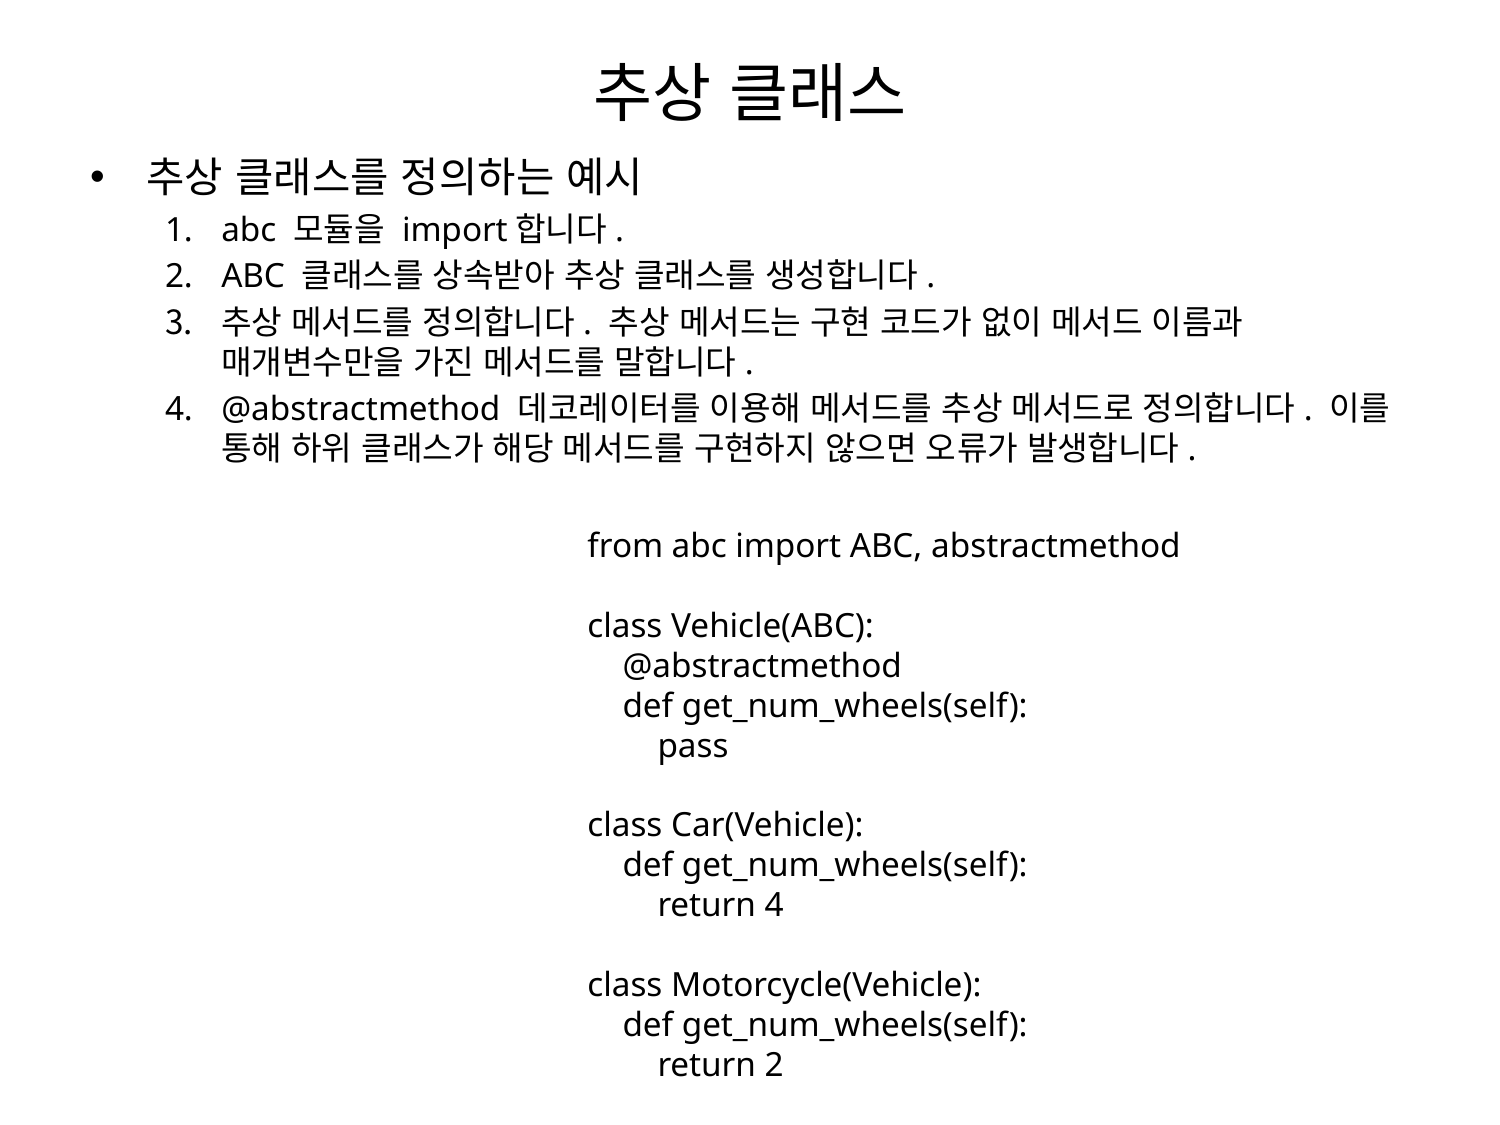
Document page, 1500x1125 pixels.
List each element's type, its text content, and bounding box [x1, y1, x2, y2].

list 추상 클래스를 정의하는 예시 abc 모듈을 import합니다. ABC 클래스를 상속받아 추상 클래스를 생성합니다. 추상 메서드를 정의합니다. 추상 메서드는 구현 코드가 없이 메서드 이름과 매개변수만을 가진 메서드를 말합니다. @abstractmethod 데코레이터를 이용해 메서드를 추상 메서드로 정의합니다. 이를 통해 하위 클래스가 해당 메서드를 구현하지 않으면 오류가 발생합니다. [75, 143, 1425, 976]
text_box from abc import ABC, abstractmethod class Vehicle(ABC): @abstractmethod def get_num_wheels(self): pass class Car(Vehicle): def get_num_wheels(self): return 4 class Motorcycle(Vehicle): def get_num_wheels(self): return 2 [572, 516, 1323, 1091]
title 추상 클래스 [75, 45, 1425, 138]
